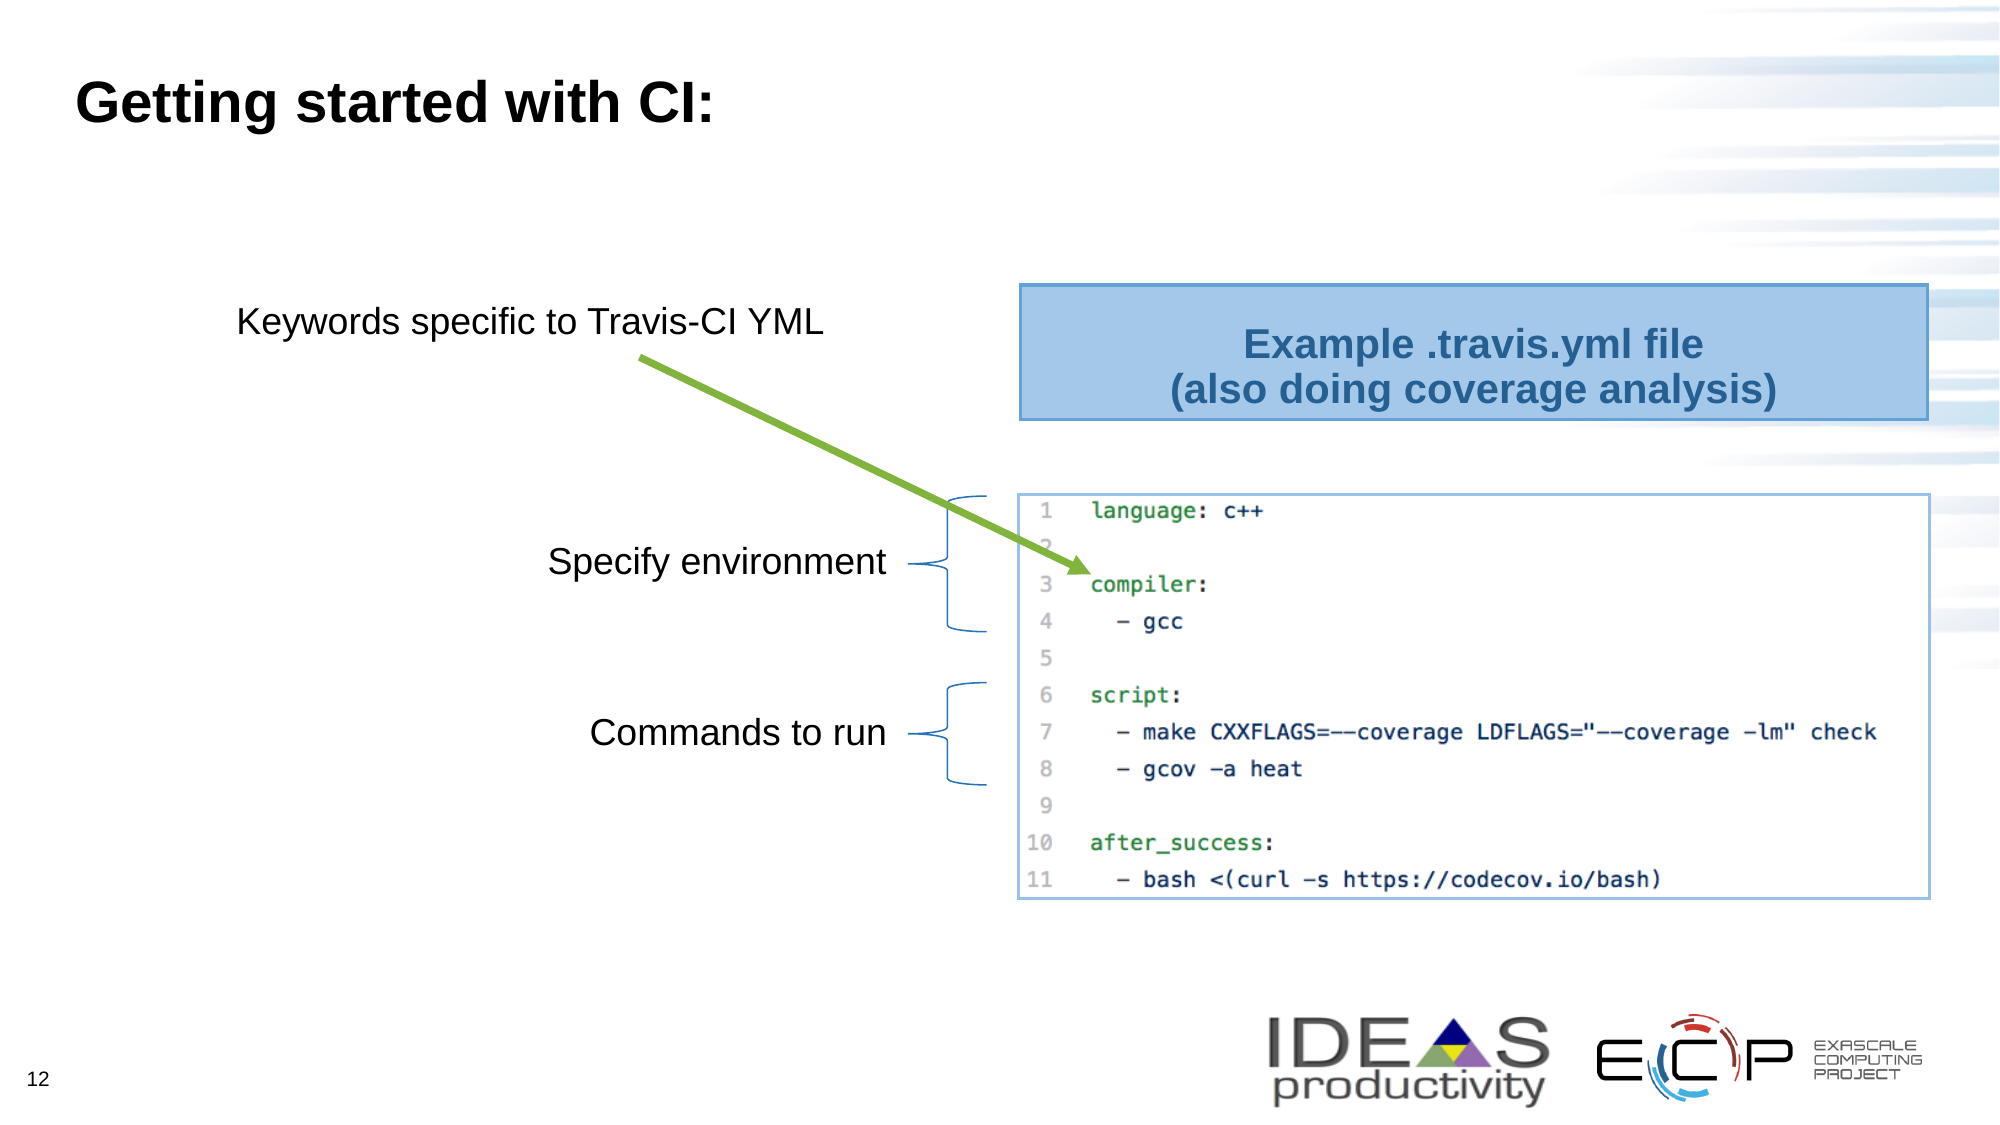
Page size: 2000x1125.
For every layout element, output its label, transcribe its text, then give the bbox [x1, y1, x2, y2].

text_box Keywords specific to Travis-CI YML [216, 287, 845, 358]
picture [1257, 1009, 1560, 1115]
text_box Commands to run [569, 698, 907, 769]
text_box [907, 681, 987, 786]
picture [1531, 0, 2000, 669]
text_box Specify environment [528, 527, 907, 598]
title Getting started with CI: [59, 67, 1927, 218]
list Example .travis.yml file (also doing coverage analysis) [1019, 283, 1929, 421]
picture [1597, 1014, 1922, 1102]
text_box [946, 582, 987, 633]
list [1019, 495, 1928, 898]
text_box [639, 356, 1092, 575]
